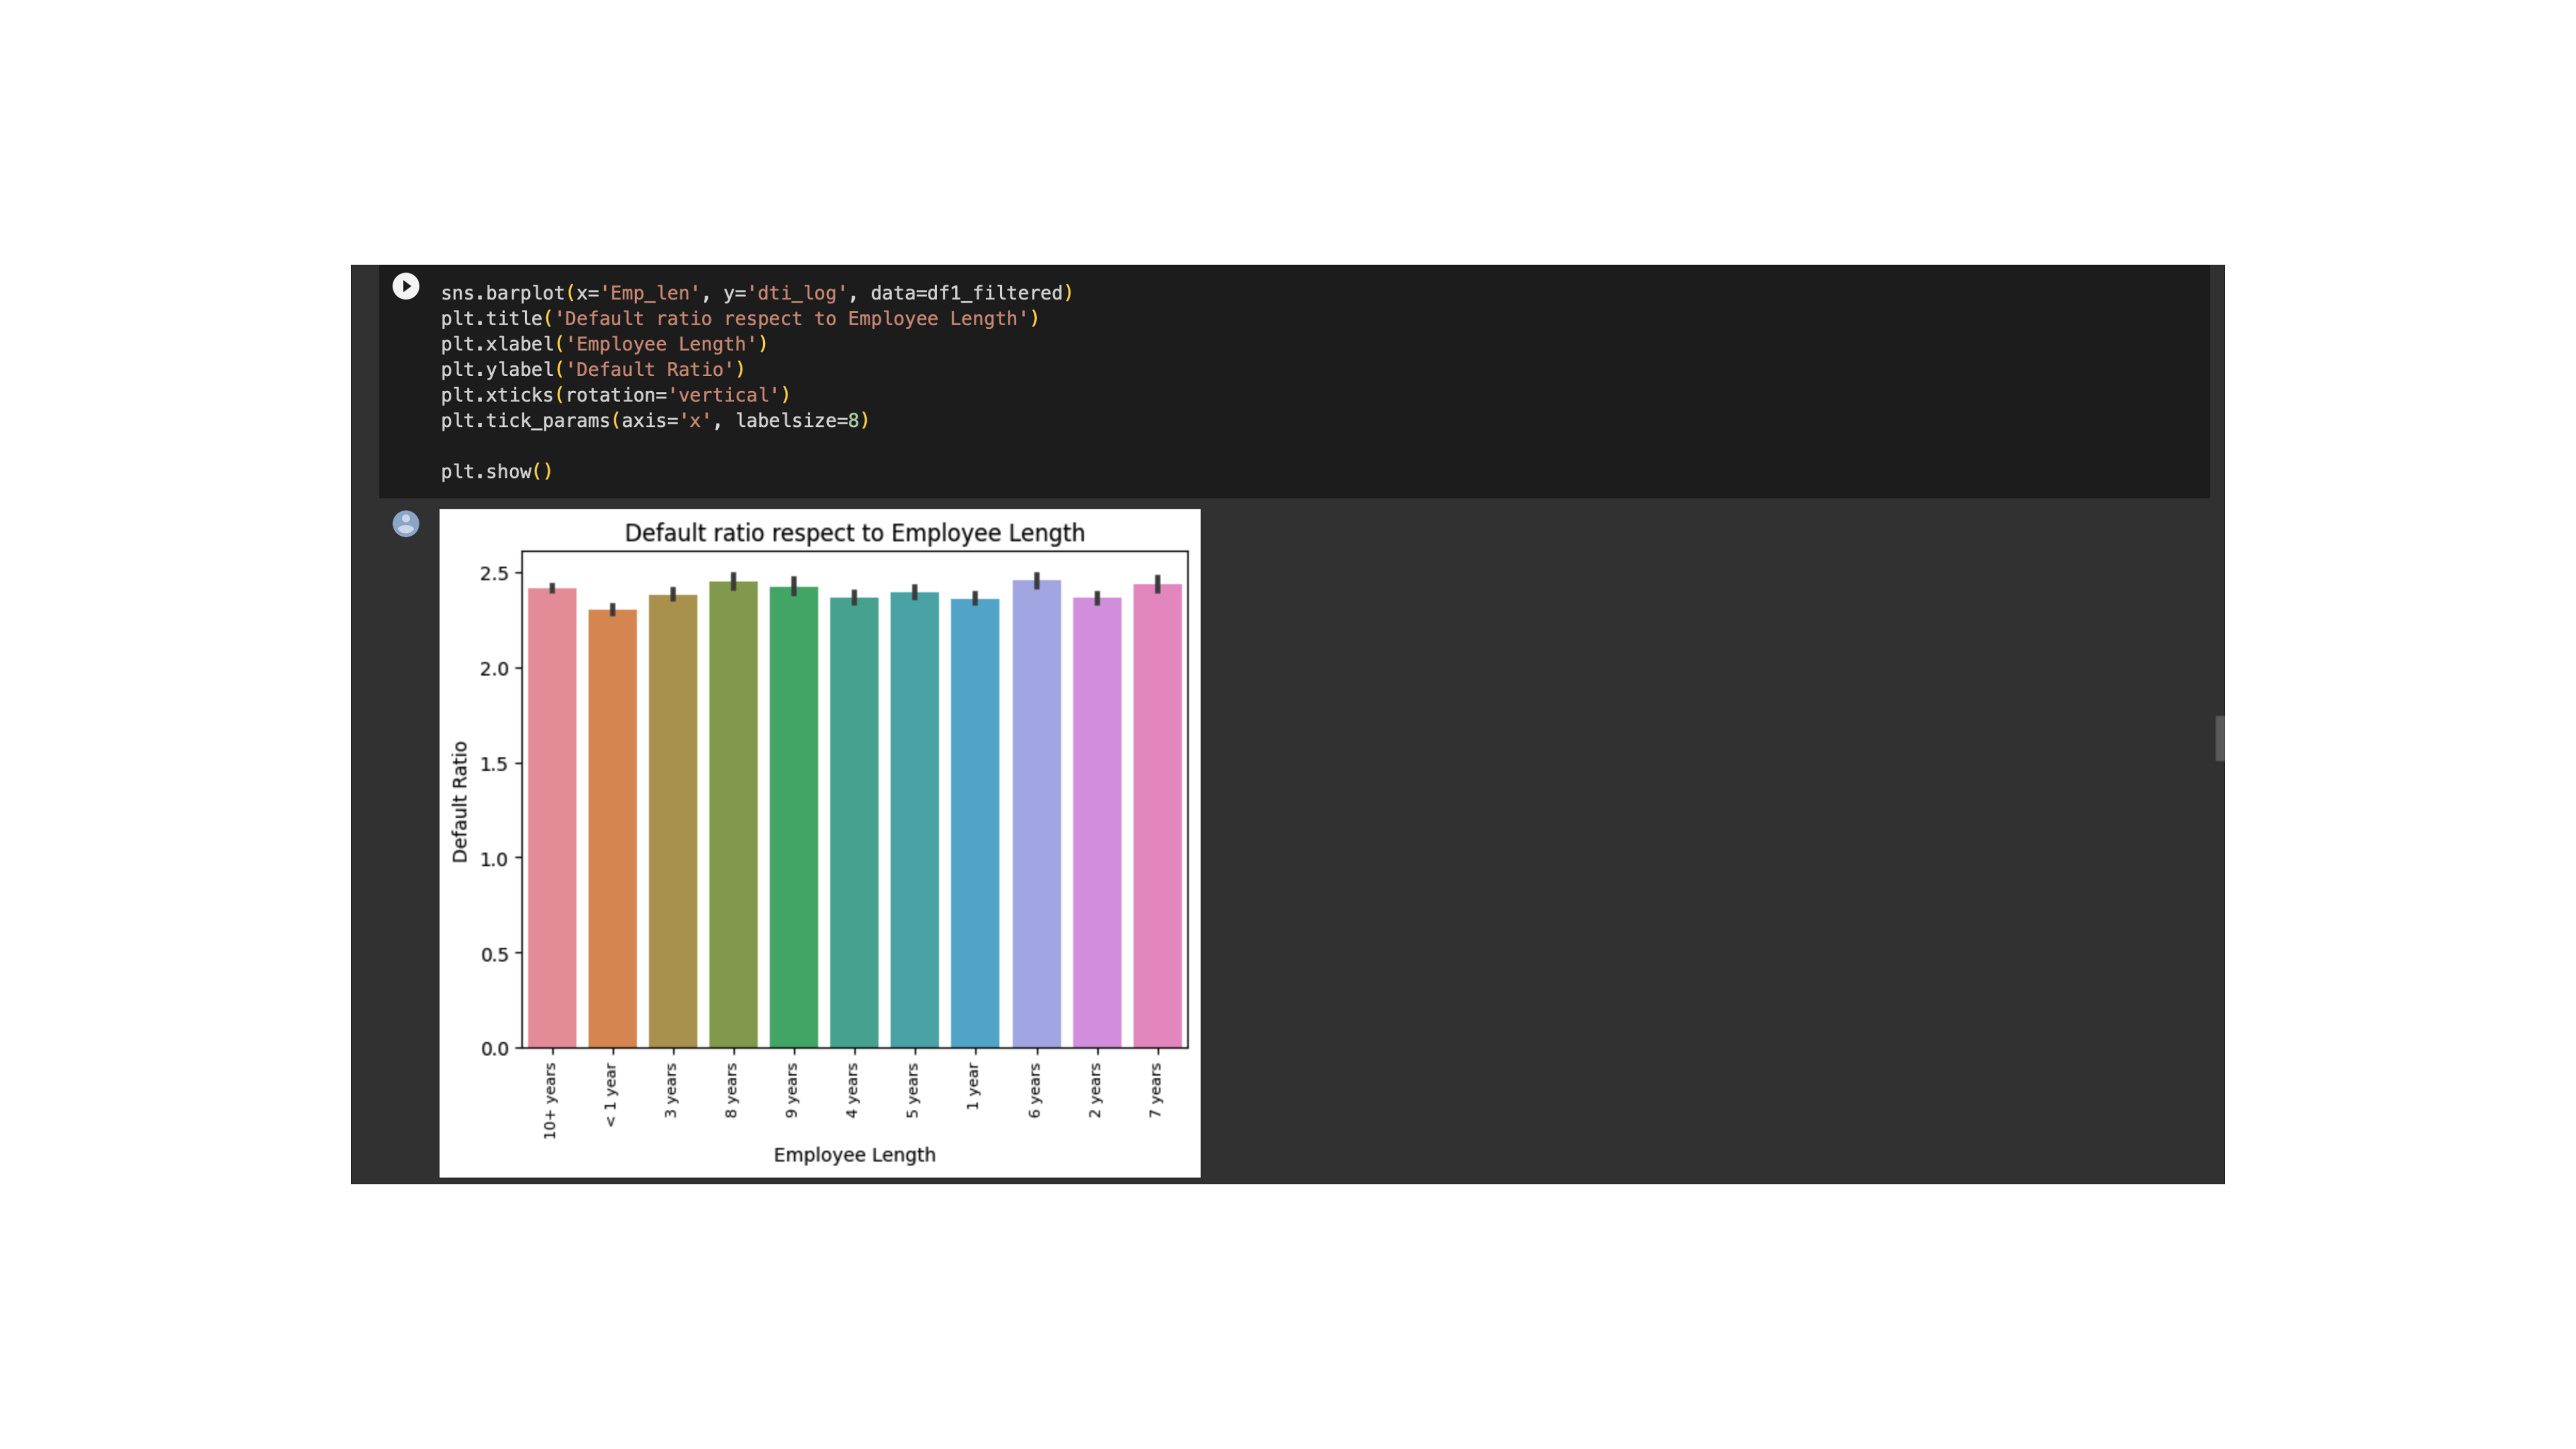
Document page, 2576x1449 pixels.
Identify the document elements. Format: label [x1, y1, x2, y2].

picture [351, 265, 2225, 1184]
